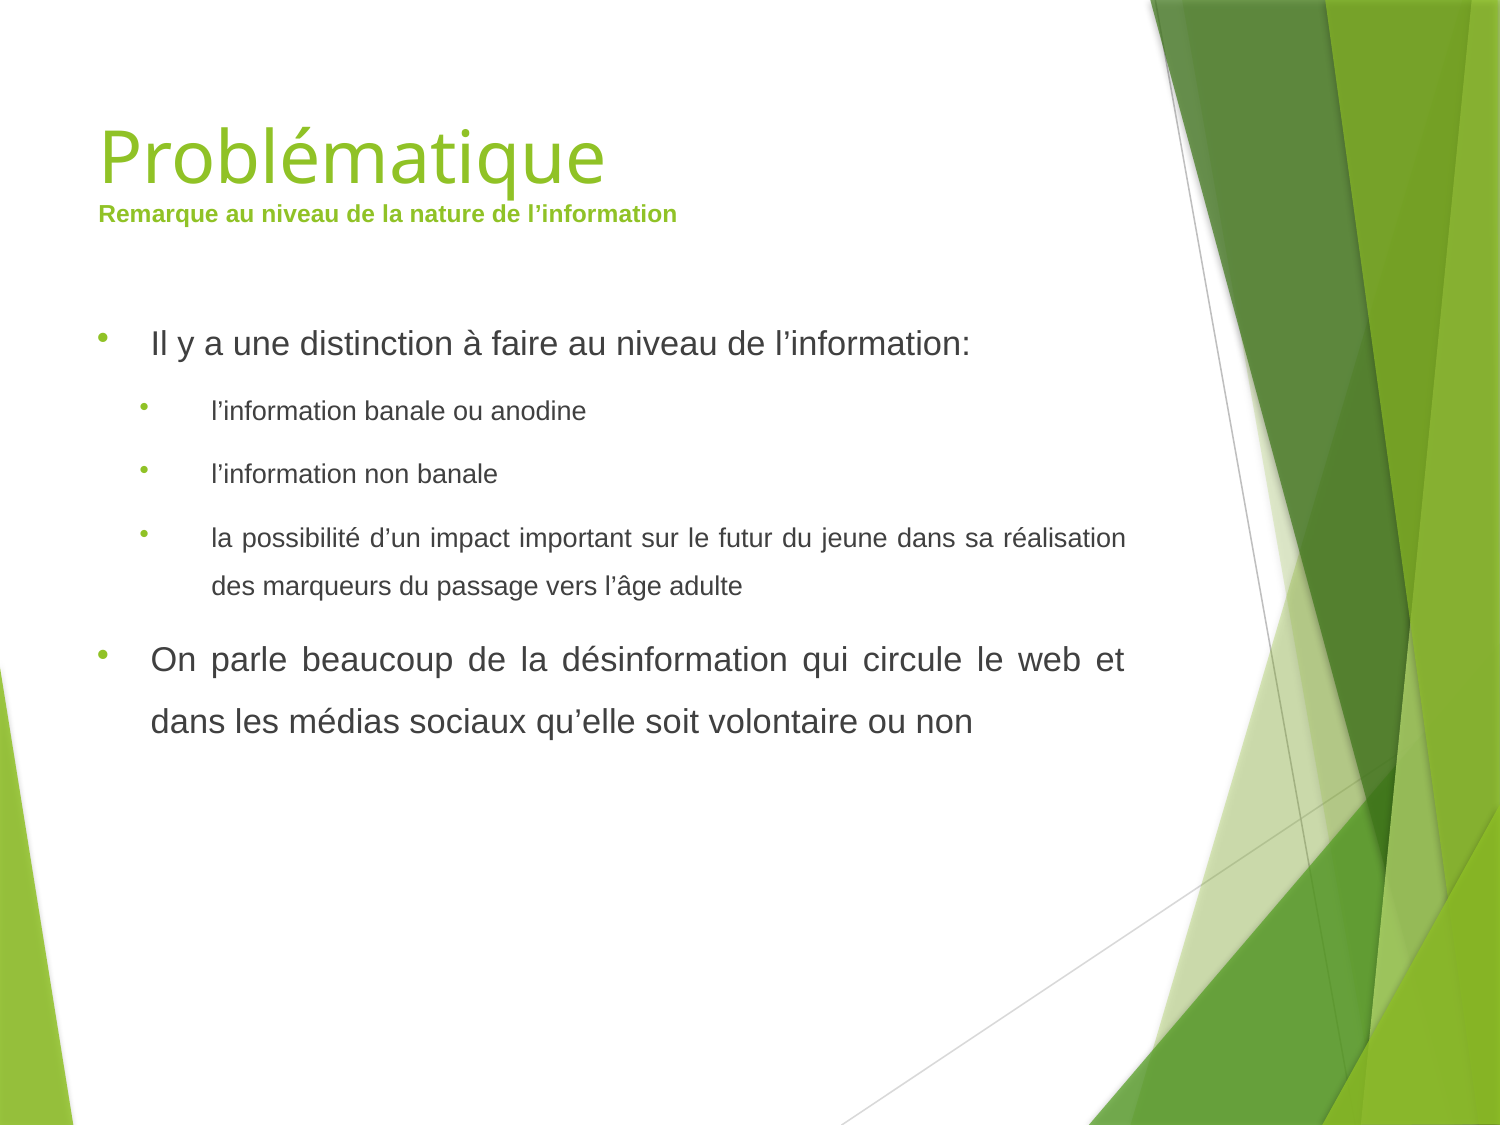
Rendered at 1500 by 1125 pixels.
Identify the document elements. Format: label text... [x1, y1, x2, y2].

list Il y a une distinction à faire au niveau de l’information: l’information banale ou anodine l’information non banale la possibilité d’un impact important sur le futur du jeune dans sa réalisation des marqueurs du passage vers l’âge adulte On parle beaucoup de la désinformation qui circule le web et dans les médias sociaux qu’elle soit volontaire ou non [83, 292, 1141, 759]
title Problématique Remarque au niveau de la nature de l’information [83, 102, 1165, 266]
